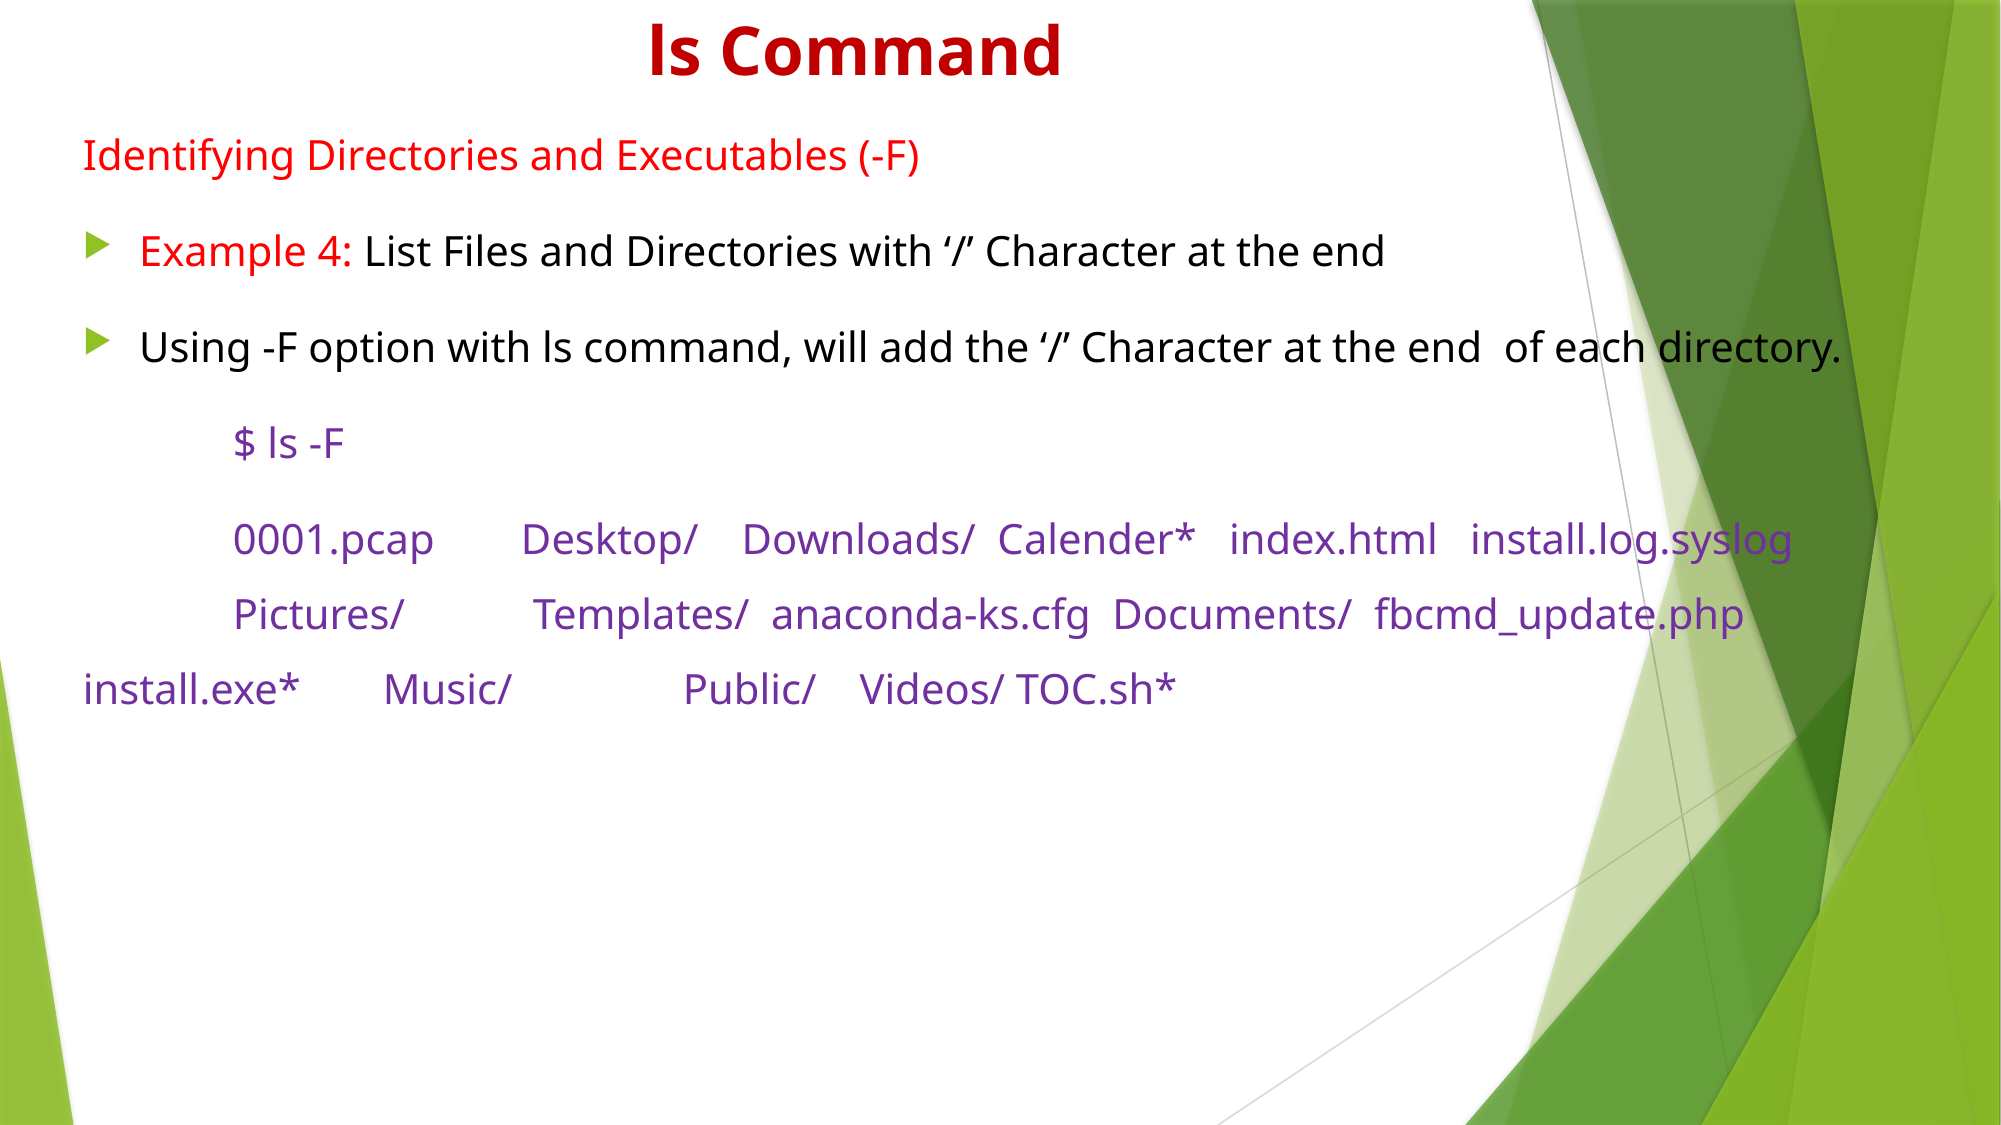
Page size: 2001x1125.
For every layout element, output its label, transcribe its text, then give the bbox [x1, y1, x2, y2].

list Identifying Directories and Executables (-F) Example 4: List Files and Directories with ‘/’ Character at the end Using -F option with ls command, will add the ‘/’ Character at the end of each directory. $ ls -F 0001.pcap Desktop/ Downloads/ Calender* index.html install.log.syslog Pictures/ Templates/ anaconda-ks.cfg Documents/ fbcmd_update.php install.exe* Music/ Public/ Videos/ TOC.sh* [67, 96, 1874, 1019]
title ls Command [633, 0, 1180, 96]
